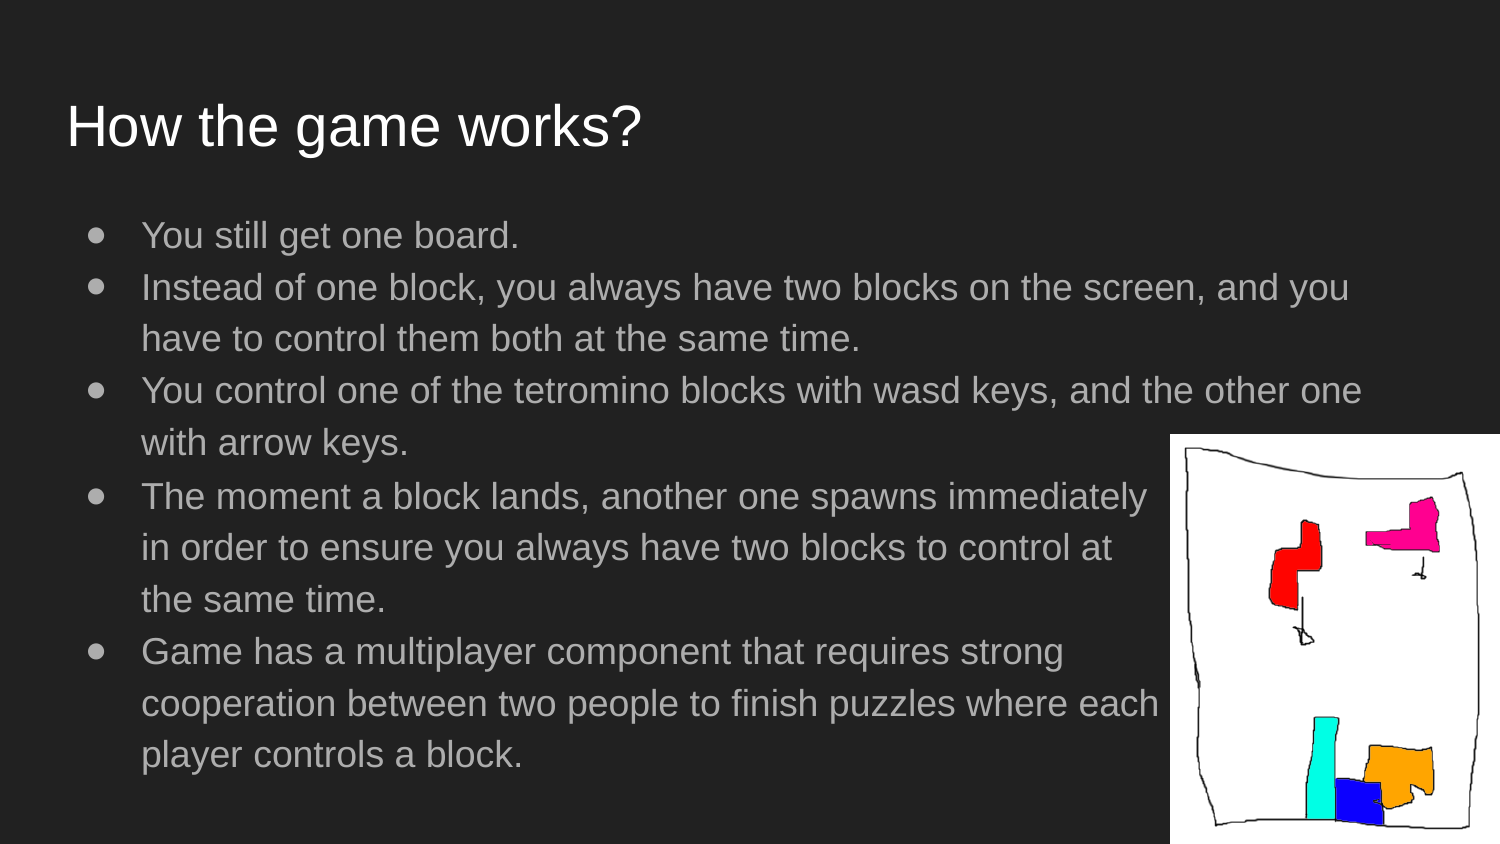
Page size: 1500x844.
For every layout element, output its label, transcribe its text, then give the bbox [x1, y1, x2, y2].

picture [1170, 434, 1500, 844]
text_box The moment a block lands, another one spawns immediately in order to ensure you always have two blocks to control at the same time. Game has a multiplayer component that requires strong cooperation between two people to finish puzzles where each player controls a block. [51, 449, 1165, 837]
list You still get one board. Instead of one block, you always have two blocks on the screen, and you have to control them both at the same time. You control one of the tetromino blocks with wasd keys, and the other one with arrow keys. [51, 189, 1449, 449]
title How the game works? [51, 72, 1449, 167]
